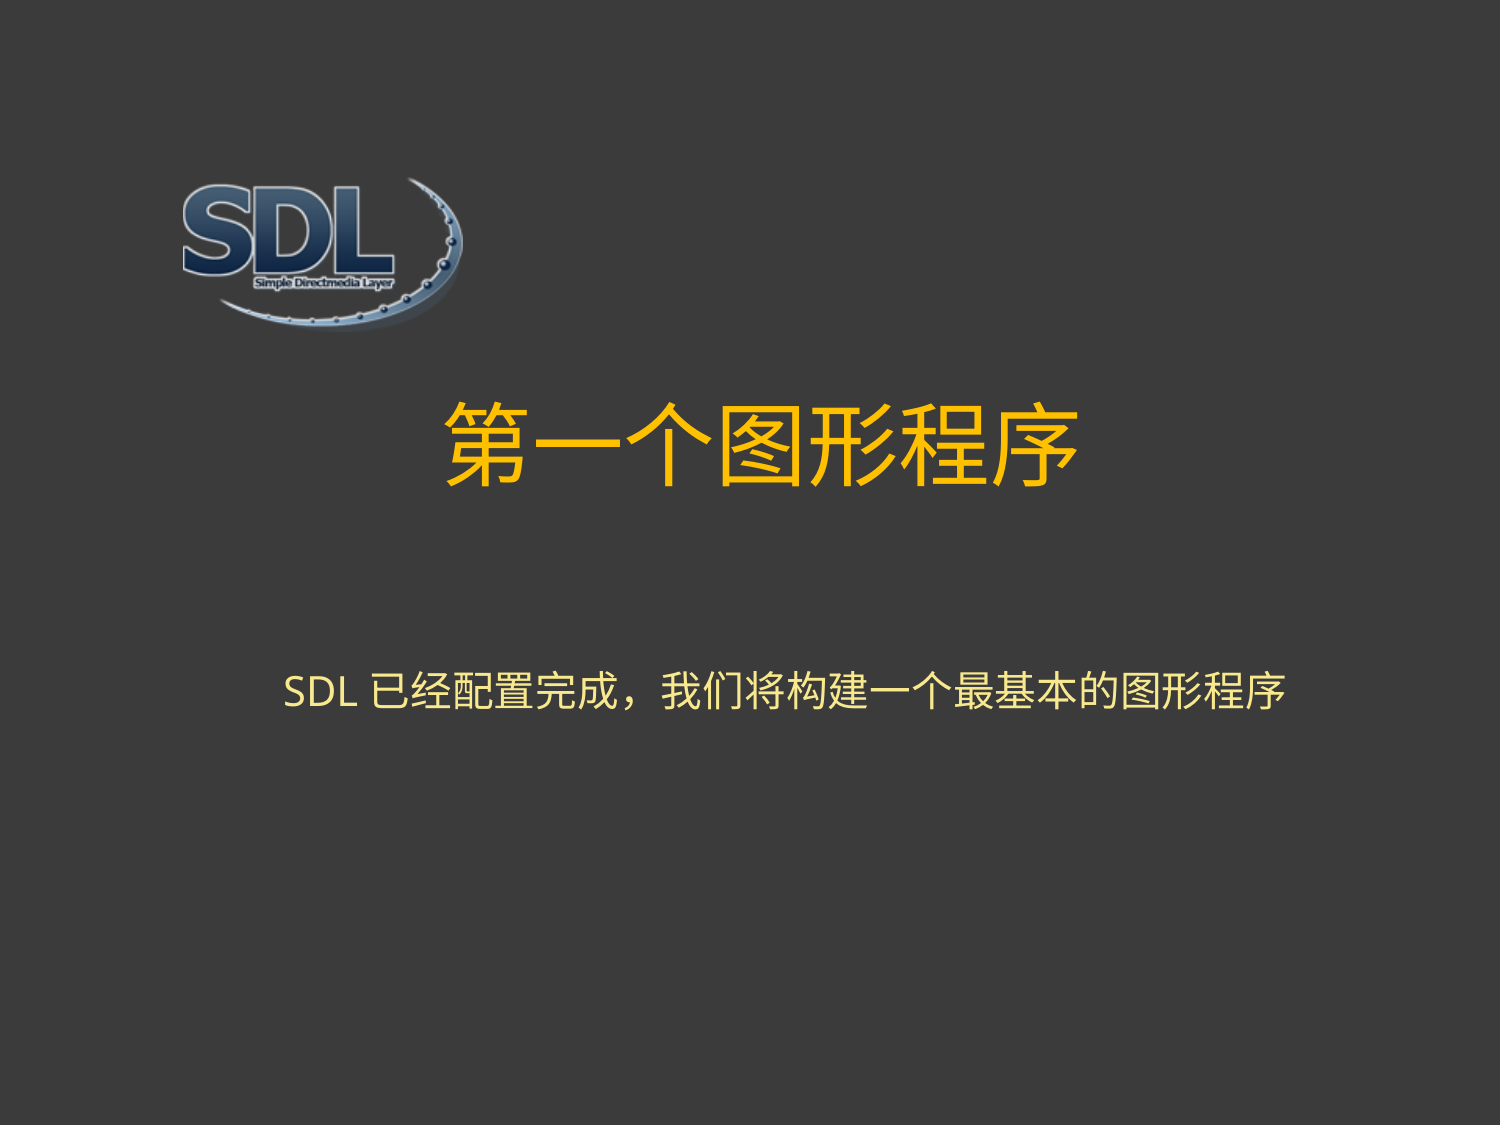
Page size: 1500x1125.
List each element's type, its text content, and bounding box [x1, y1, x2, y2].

list SDL已经配置完成，我们将构建一个最基本的图形程序 [147, 656, 1423, 843]
picture [182, 177, 463, 333]
title 第一个图形程序 [123, 290, 1399, 515]
